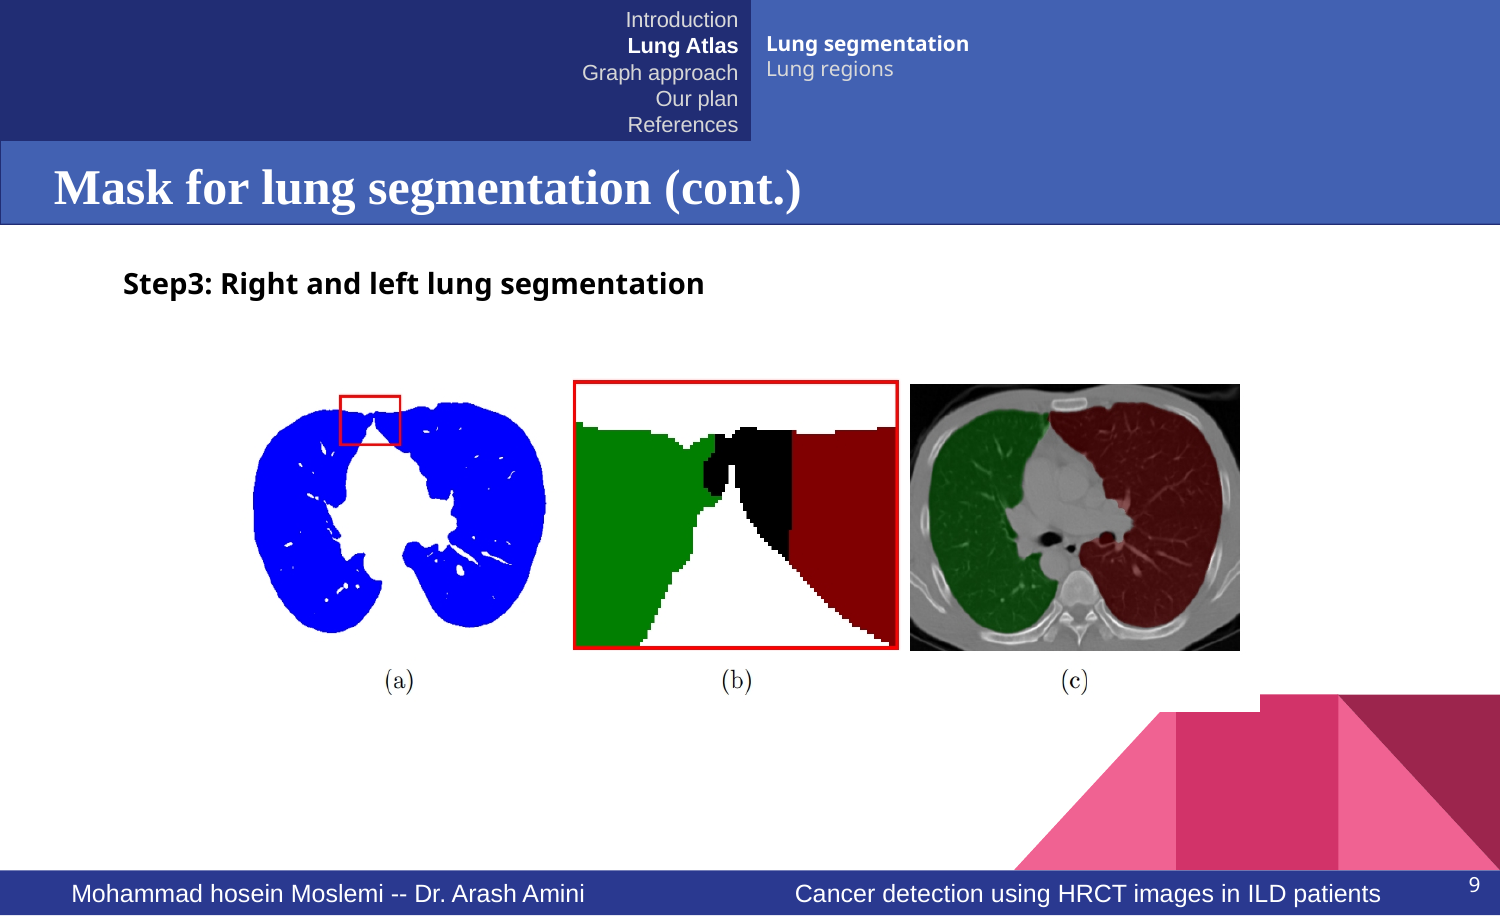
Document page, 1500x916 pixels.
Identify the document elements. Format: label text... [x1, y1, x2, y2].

text_box Step3: Right and left lung segmentation [86, 240, 1159, 360]
text_box Lung segmentation Lung regions [729, 15, 999, 135]
footer Mohammad hosein Moslemi -- Dr. Arash Amini [0, 868, 740, 916]
slide_number 9 [1405, 850, 1496, 916]
title Introduction Lung Atlas Graph approach Our plan References [547, 0, 754, 146]
picture [239, 373, 1261, 712]
text_box Mask for lung segmentation (cont.) [39, 146, 831, 222]
